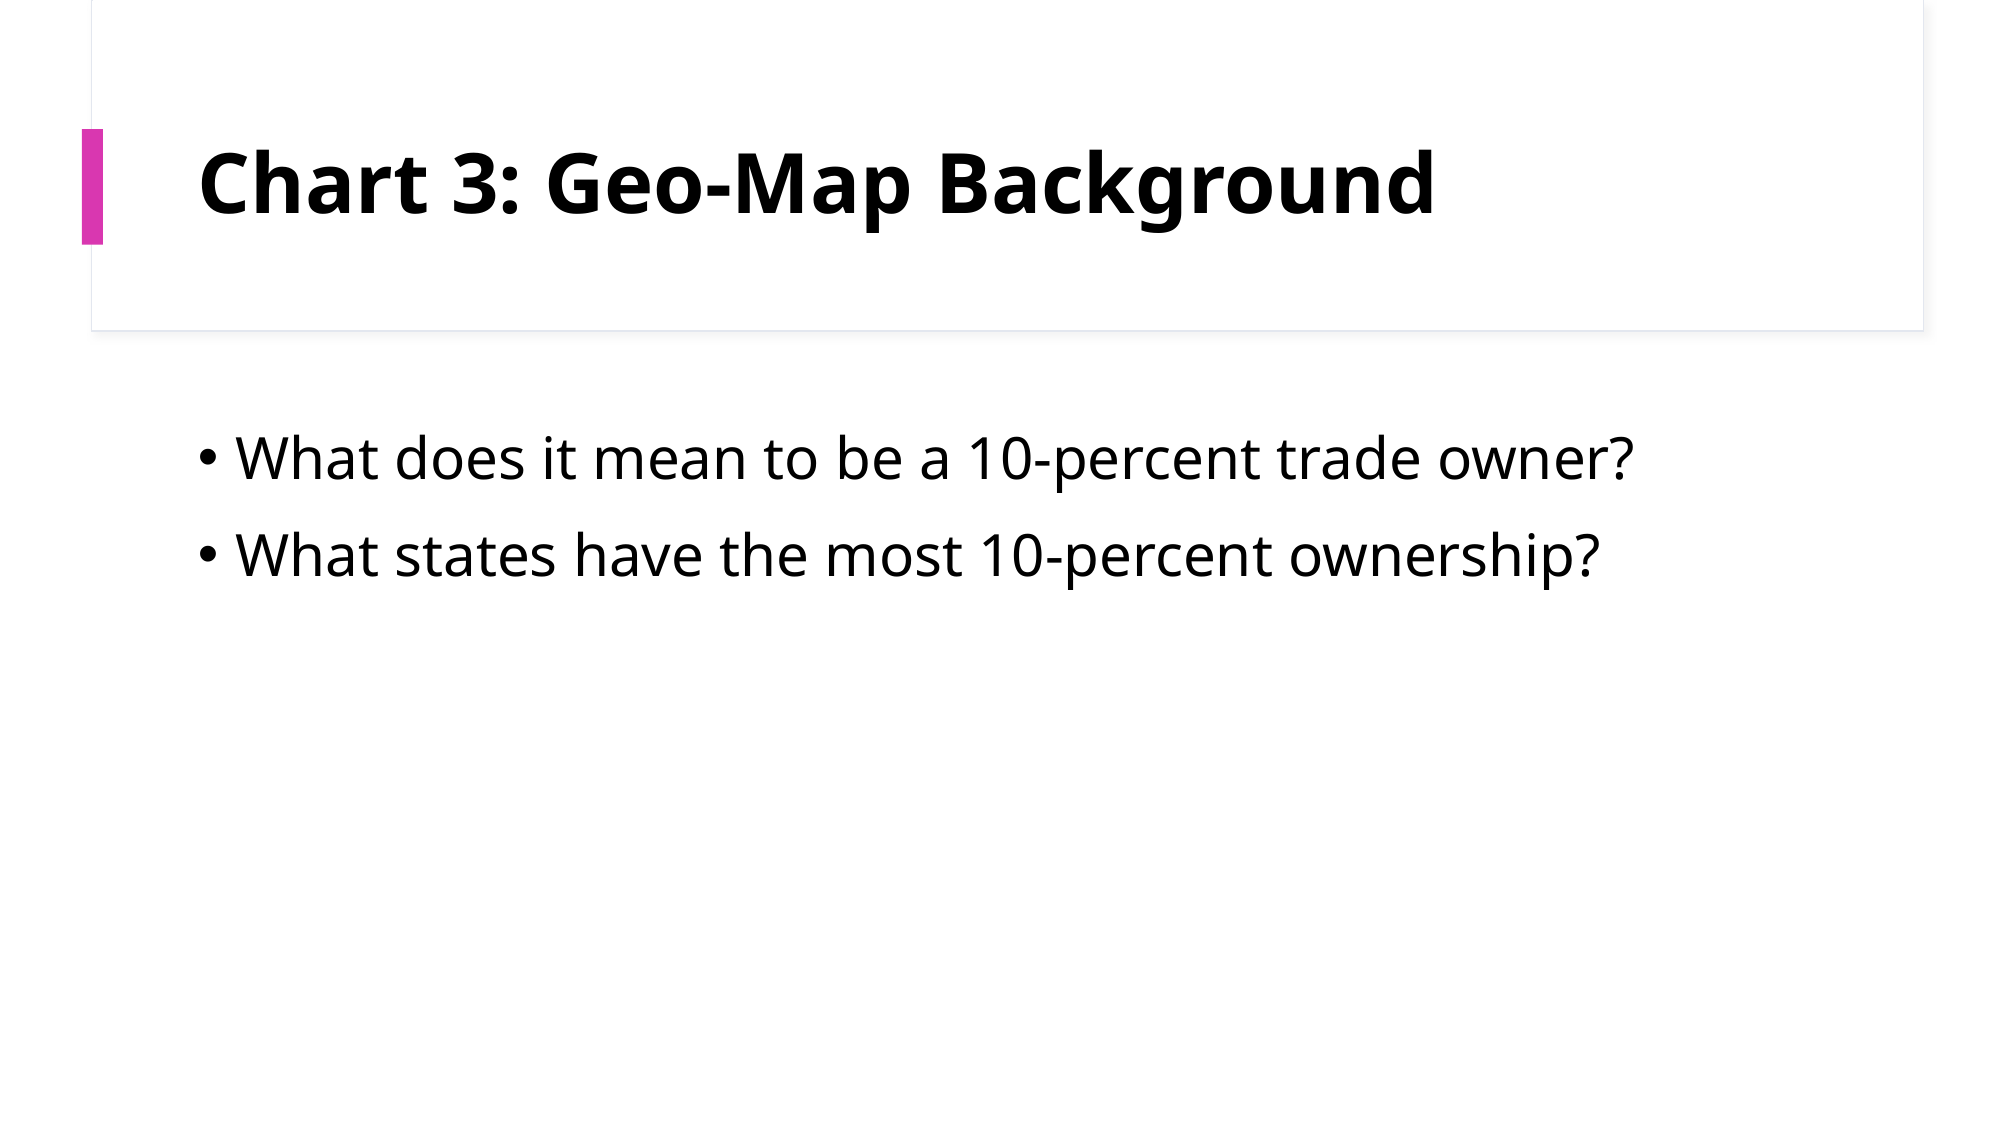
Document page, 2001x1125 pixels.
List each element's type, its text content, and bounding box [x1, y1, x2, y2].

title Chart 3: Geo-Map Background [183, 90, 1851, 284]
list What does it mean to be a 10-percent trade owner? What states have the most 10-percent ownership? [183, 406, 1851, 1013]
